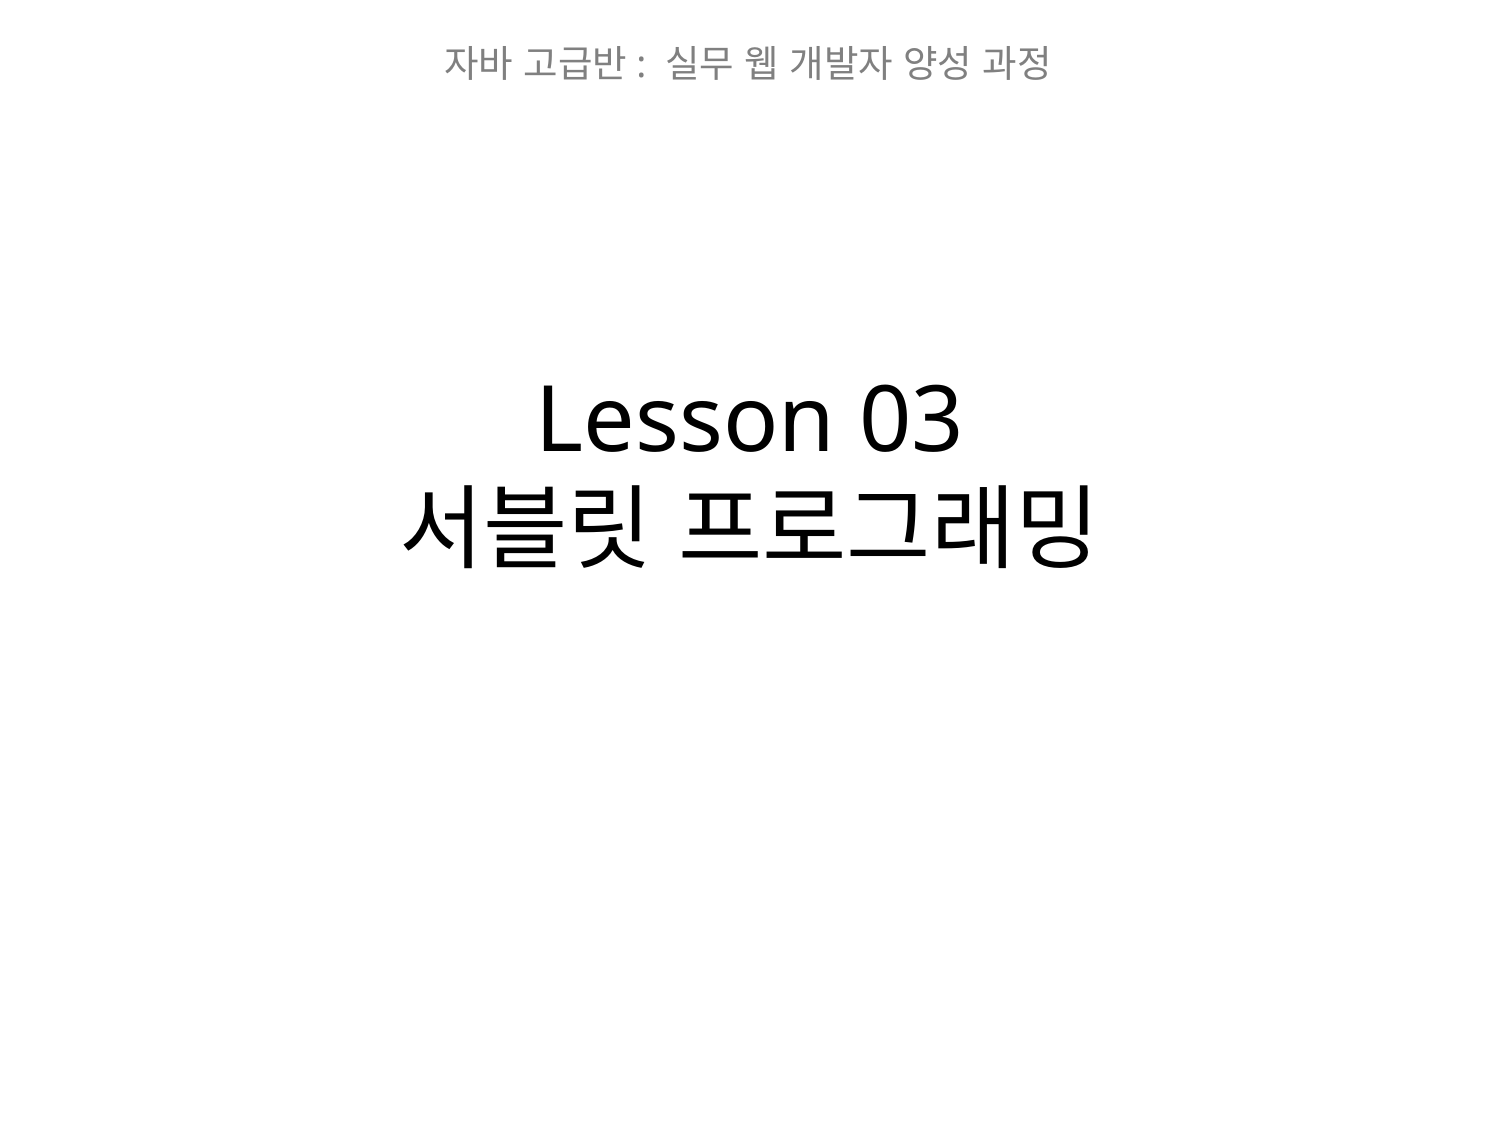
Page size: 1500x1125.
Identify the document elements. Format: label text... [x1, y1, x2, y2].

subtitle 자바 고급반: 실무 웹 개발자 양성 과정 [26, 32, 1470, 101]
title Lesson 03 서블릿 프로그래밍 [112, 349, 1388, 591]
